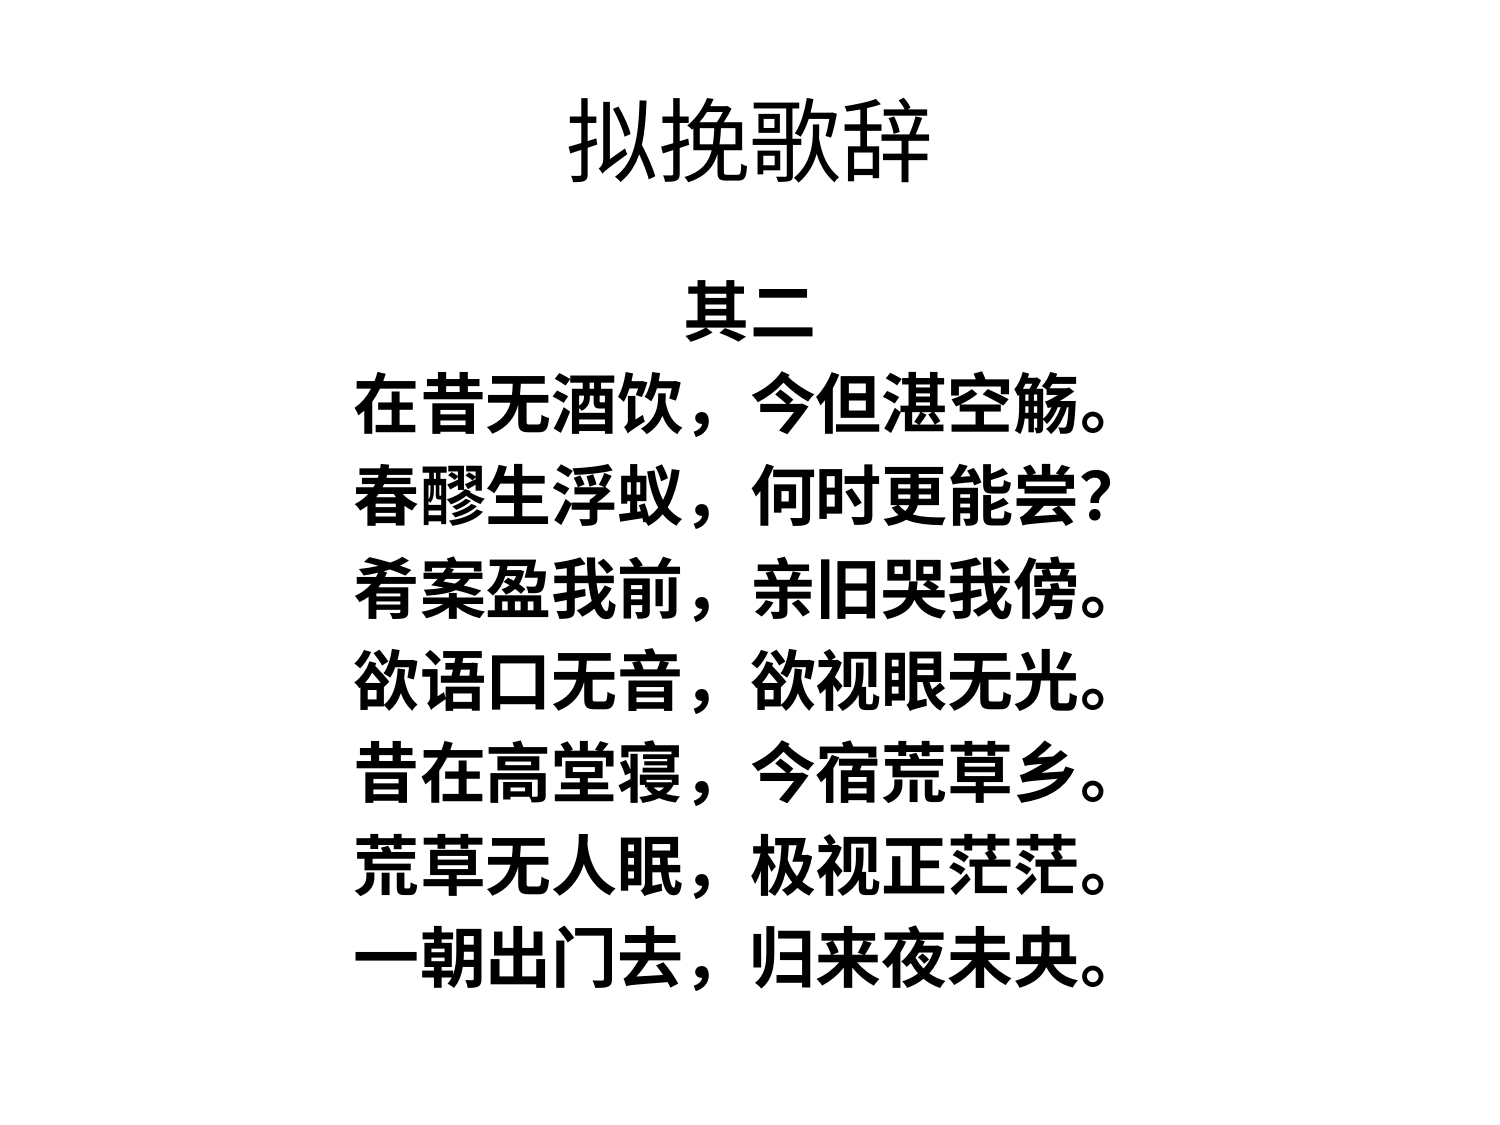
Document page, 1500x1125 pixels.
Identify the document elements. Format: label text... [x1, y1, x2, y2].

title 拟挽歌辞 [75, 45, 1425, 233]
list 其二 在昔无酒饮，今但湛空觞。 春醪生浮蚁，何时更能尝？ 肴案盈我前，亲旧哭我傍。 欲语口无音，欲视眼无光。 昔在高堂寝，今宿荒草乡。 荒草无人眠，极视正茫茫。 一朝出门去，归来夜未央。 [75, 262, 1425, 1005]
